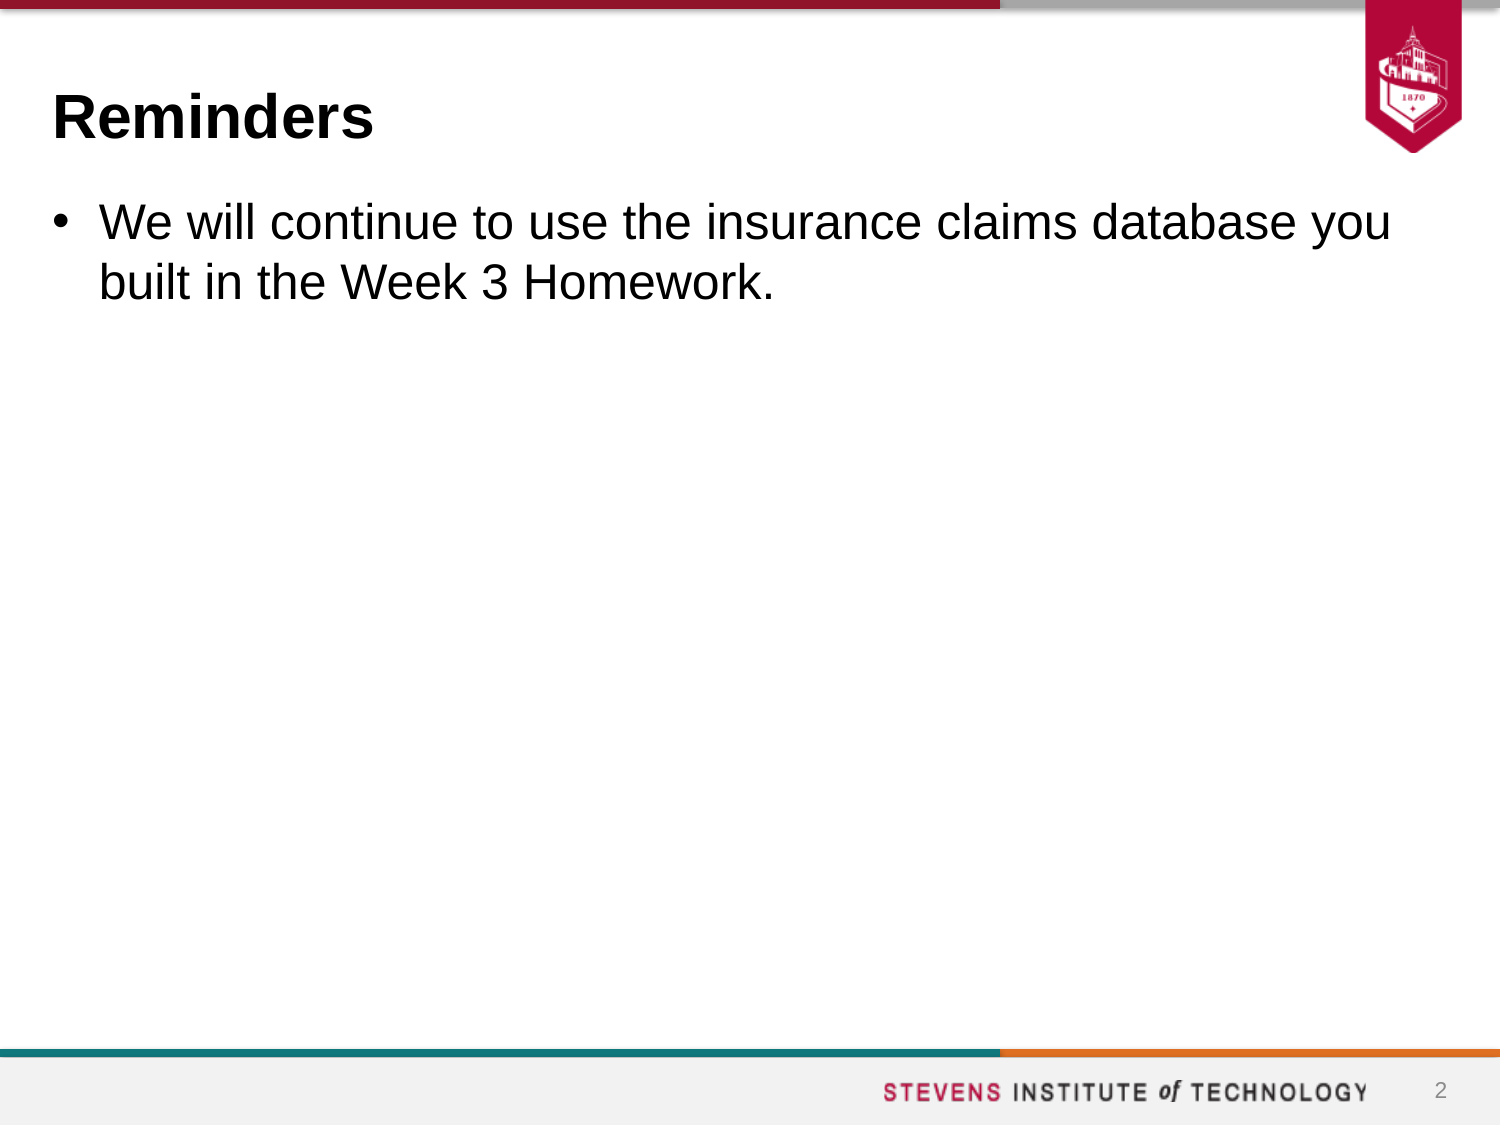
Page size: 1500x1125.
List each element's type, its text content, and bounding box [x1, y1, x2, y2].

title Reminders [37, 68, 1236, 157]
slide_number 2 [1401, 1059, 1481, 1120]
list We will continue to use the insurance claims database you built in the Week 3 Homework. [37, 182, 1463, 1000]
